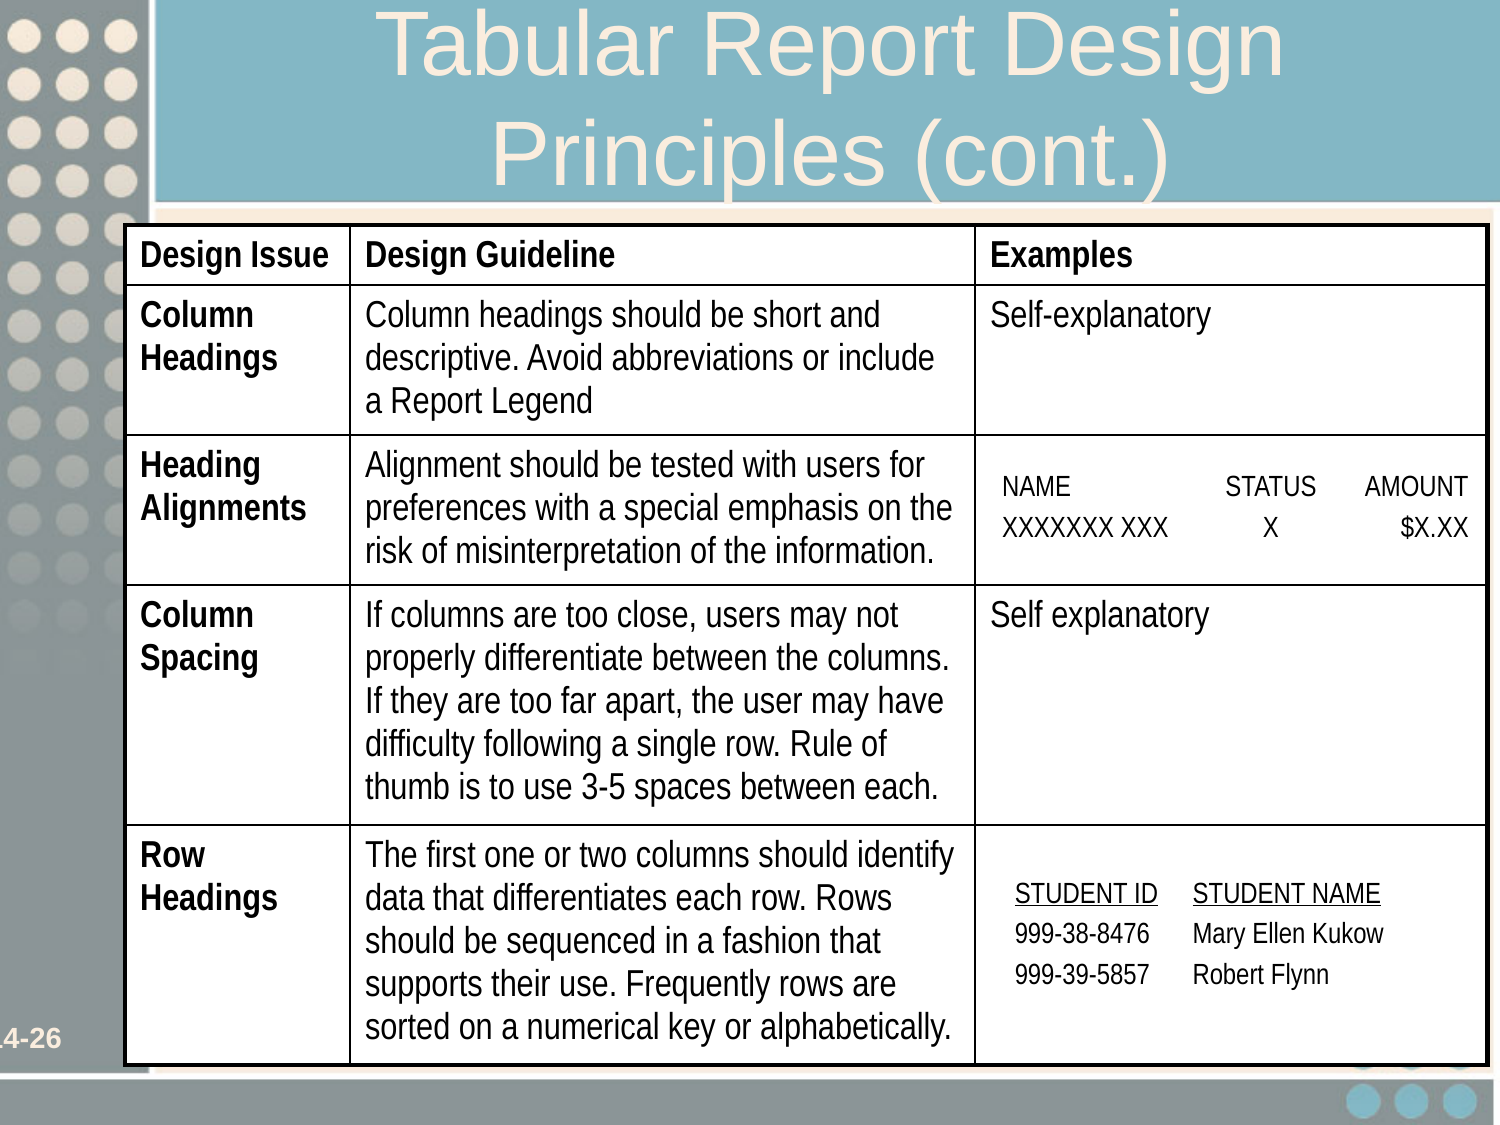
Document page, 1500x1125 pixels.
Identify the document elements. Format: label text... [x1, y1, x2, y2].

table_cell [976, 826, 1485, 1063]
table_cell Self explanatory [976, 586, 1485, 824]
table_cell Self-explanatory [976, 286, 1485, 434]
table_cell Column Headings [127, 286, 349, 434]
table_cell Column Spacing [127, 586, 349, 824]
table_cell Alignment should be tested with users for preferences with a special emphasis on the risk of misinterpretation of the information. [351, 436, 974, 584]
text_box STUDENT ID STUDENT NAME 999-38-8476 Mary Ellen Kukow 999-39-5857 Robert Flynn [1000, 866, 1399, 998]
table_header Design Issue [127, 227, 349, 284]
table_header Design Guideline [351, 227, 974, 284]
table_header Examples [976, 227, 1485, 284]
picture [0, 0, 1500, 1125]
table_cell Column headings should be short and descriptive. Avoid abbreviations or include a Report Legend [351, 286, 974, 434]
table_cell [976, 436, 1485, 584]
table_cell Row Headings [127, 826, 349, 1063]
text_box STATUS X [1210, 460, 1332, 551]
table_cell If columns are too close, users may not properly differentiate between the columns. If they are too far apart, the user may have difficulty following a single row. Rule of thumb is to use 3-5 spaces between each. [351, 586, 974, 824]
table_cell Heading Alignments [127, 436, 349, 584]
text_box AMOUNT $X.XX [1349, 460, 1484, 551]
table_cell The first one or two columns should identify data that differentiates each row. Rows should be sequenced in a fashion that supports their use. Frequently rows are sorted on a numerical key or alphabetically. [351, 826, 974, 1063]
text_box NAME XXXXXXX XXX [987, 460, 1184, 551]
title Tabular Report Design Principles (cont.) [162, 0, 1500, 188]
